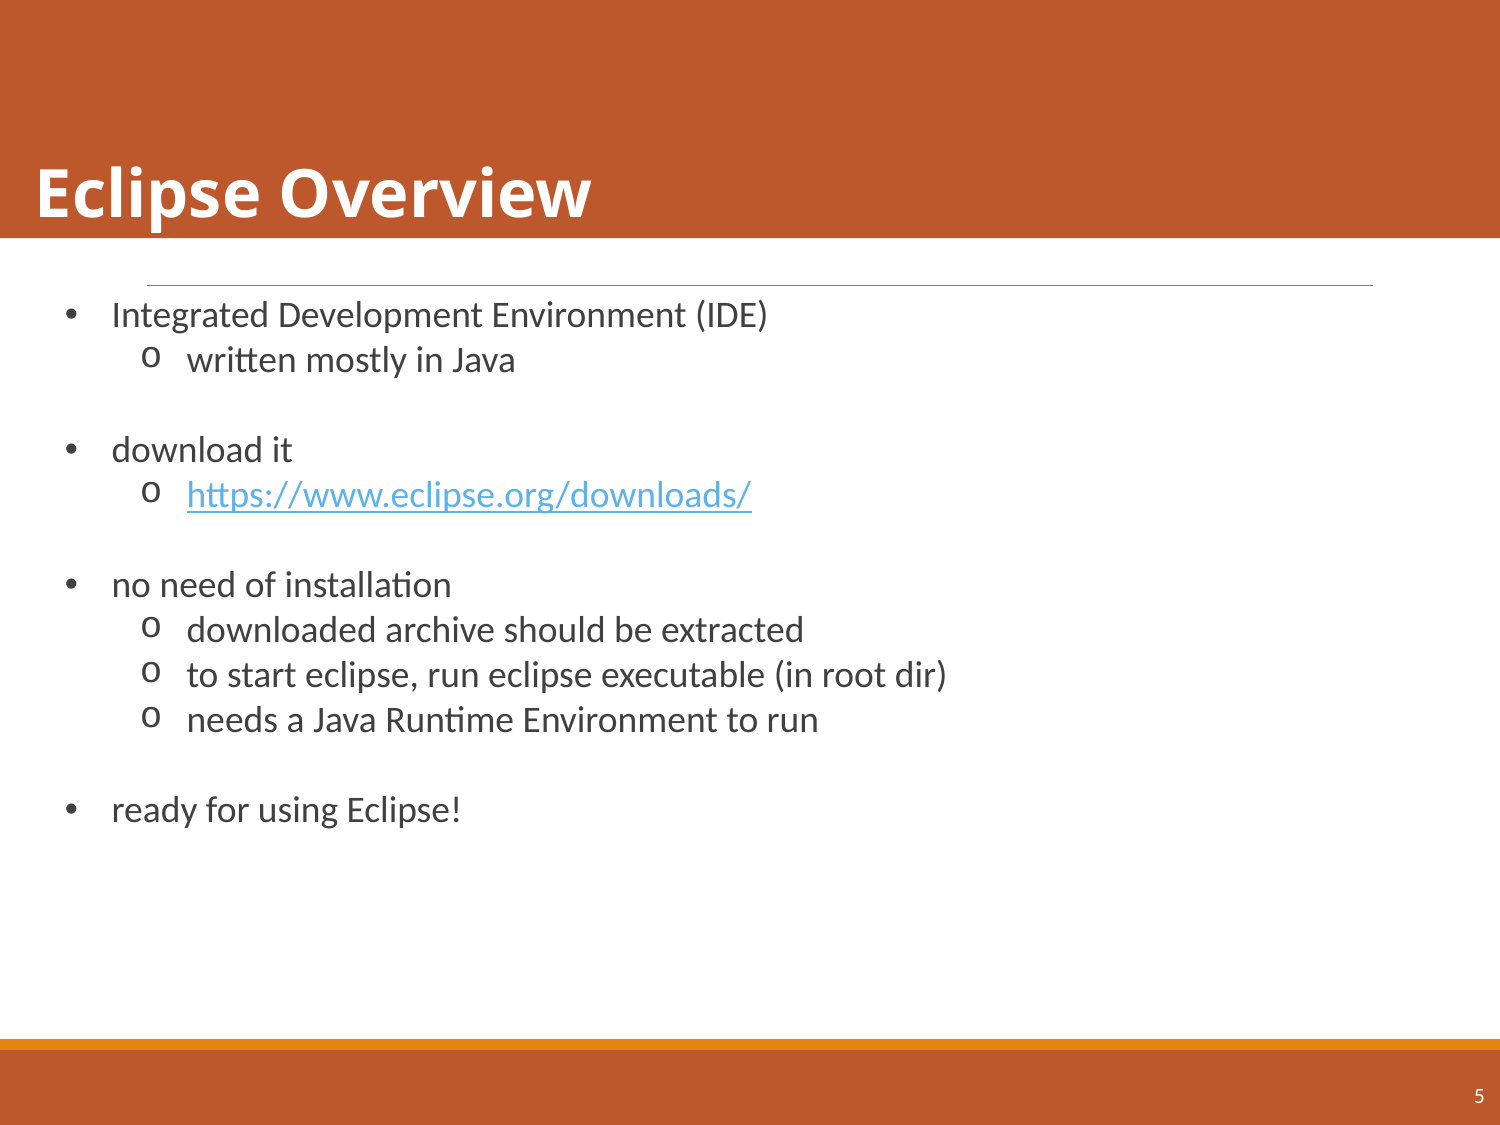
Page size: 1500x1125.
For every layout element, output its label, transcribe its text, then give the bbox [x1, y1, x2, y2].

slide_number 5 [1420, 1065, 1500, 1125]
list Eclipse Overview [0, 0, 1500, 239]
text_box Integrated Development Environment (IDE) written mostly in Java download it https://www.eclipse.org/downloads/ no need of installation downloaded archive should be extracted to start eclipse, run eclipse executable (in root dir) needs a Java Runtime Environment to run ready for using Eclipse! [50, 283, 1438, 898]
